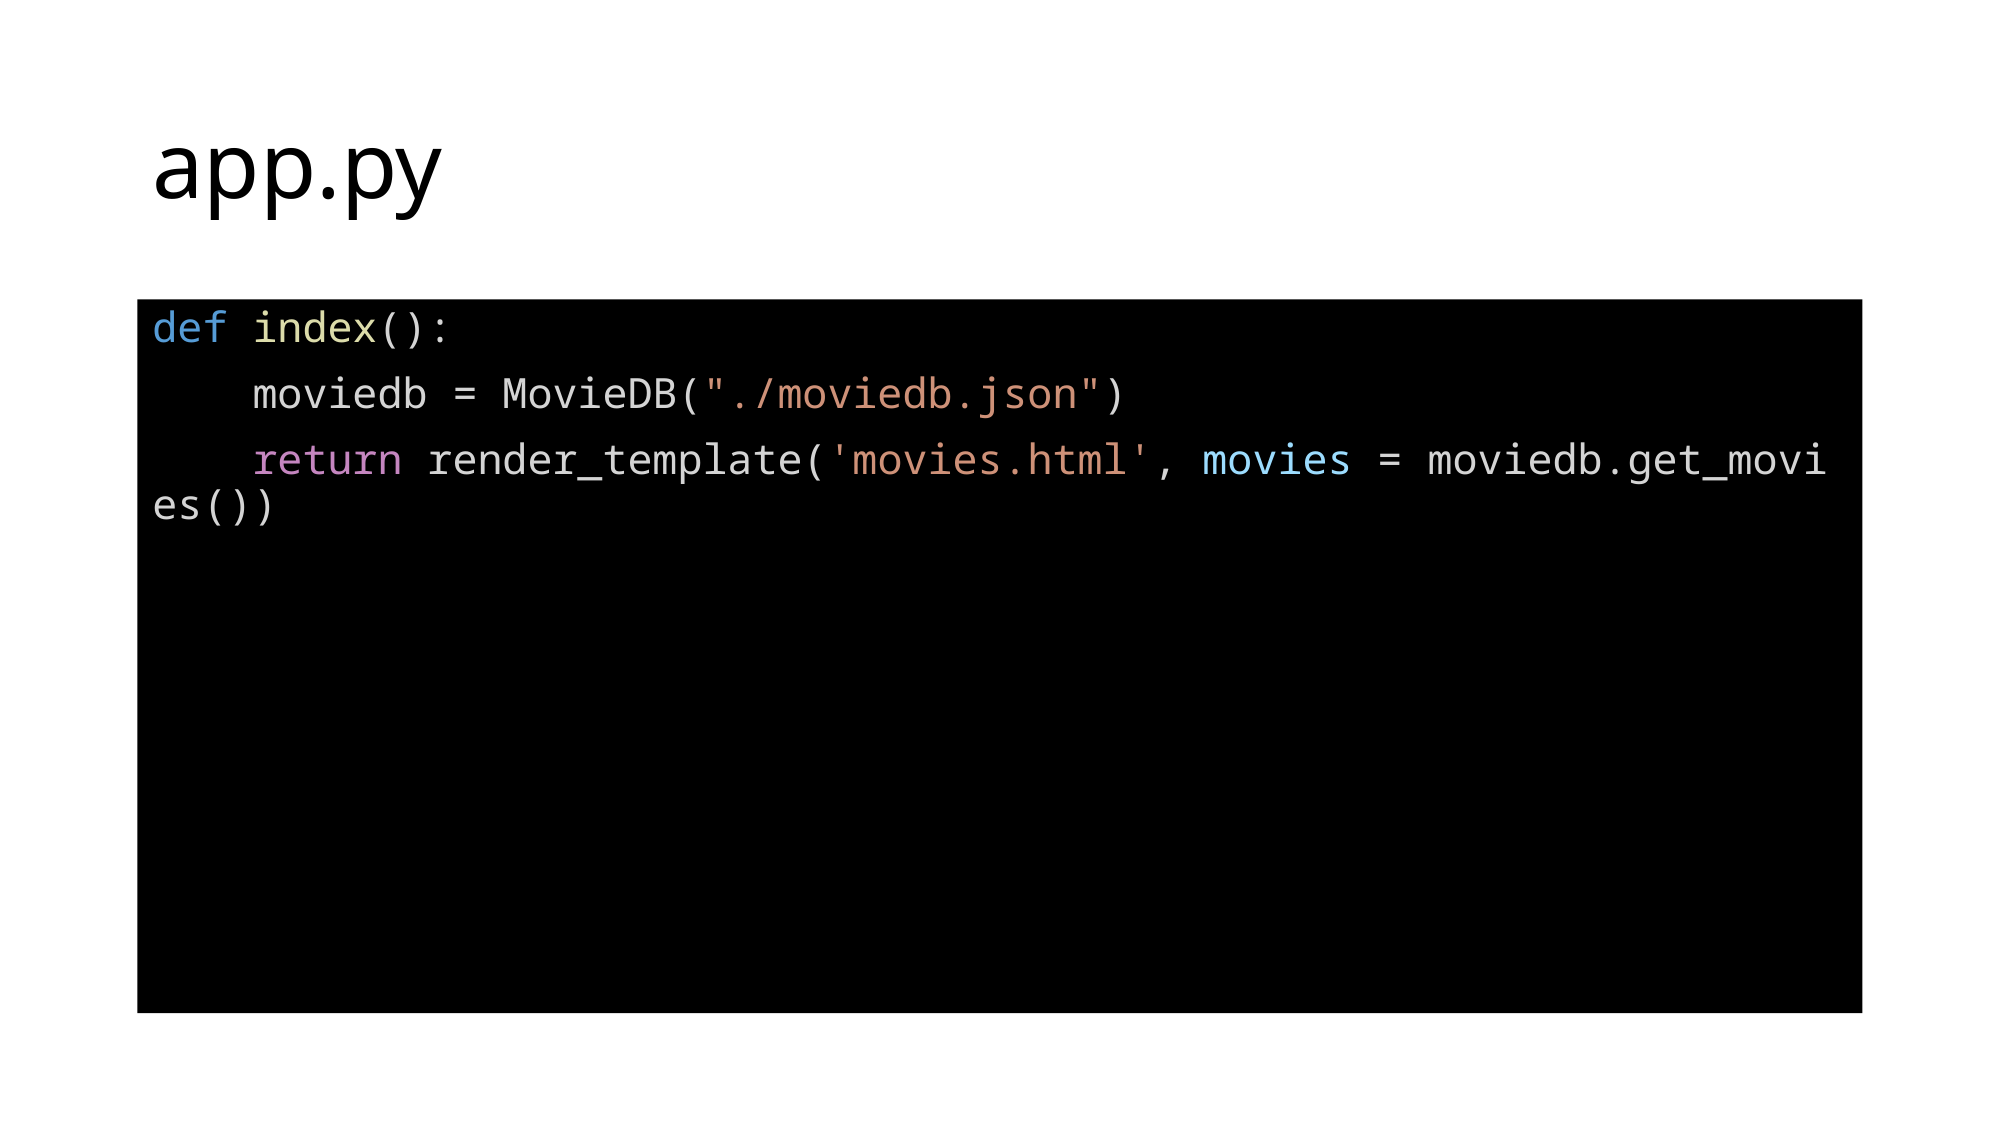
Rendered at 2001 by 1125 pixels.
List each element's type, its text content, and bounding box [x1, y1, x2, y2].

title app.py [137, 59, 1863, 278]
list def index(): moviedb = MovieDB("./moviedb.json") return render_template('movies.html', movies = moviedb.get_movies()) [137, 299, 1863, 1014]
